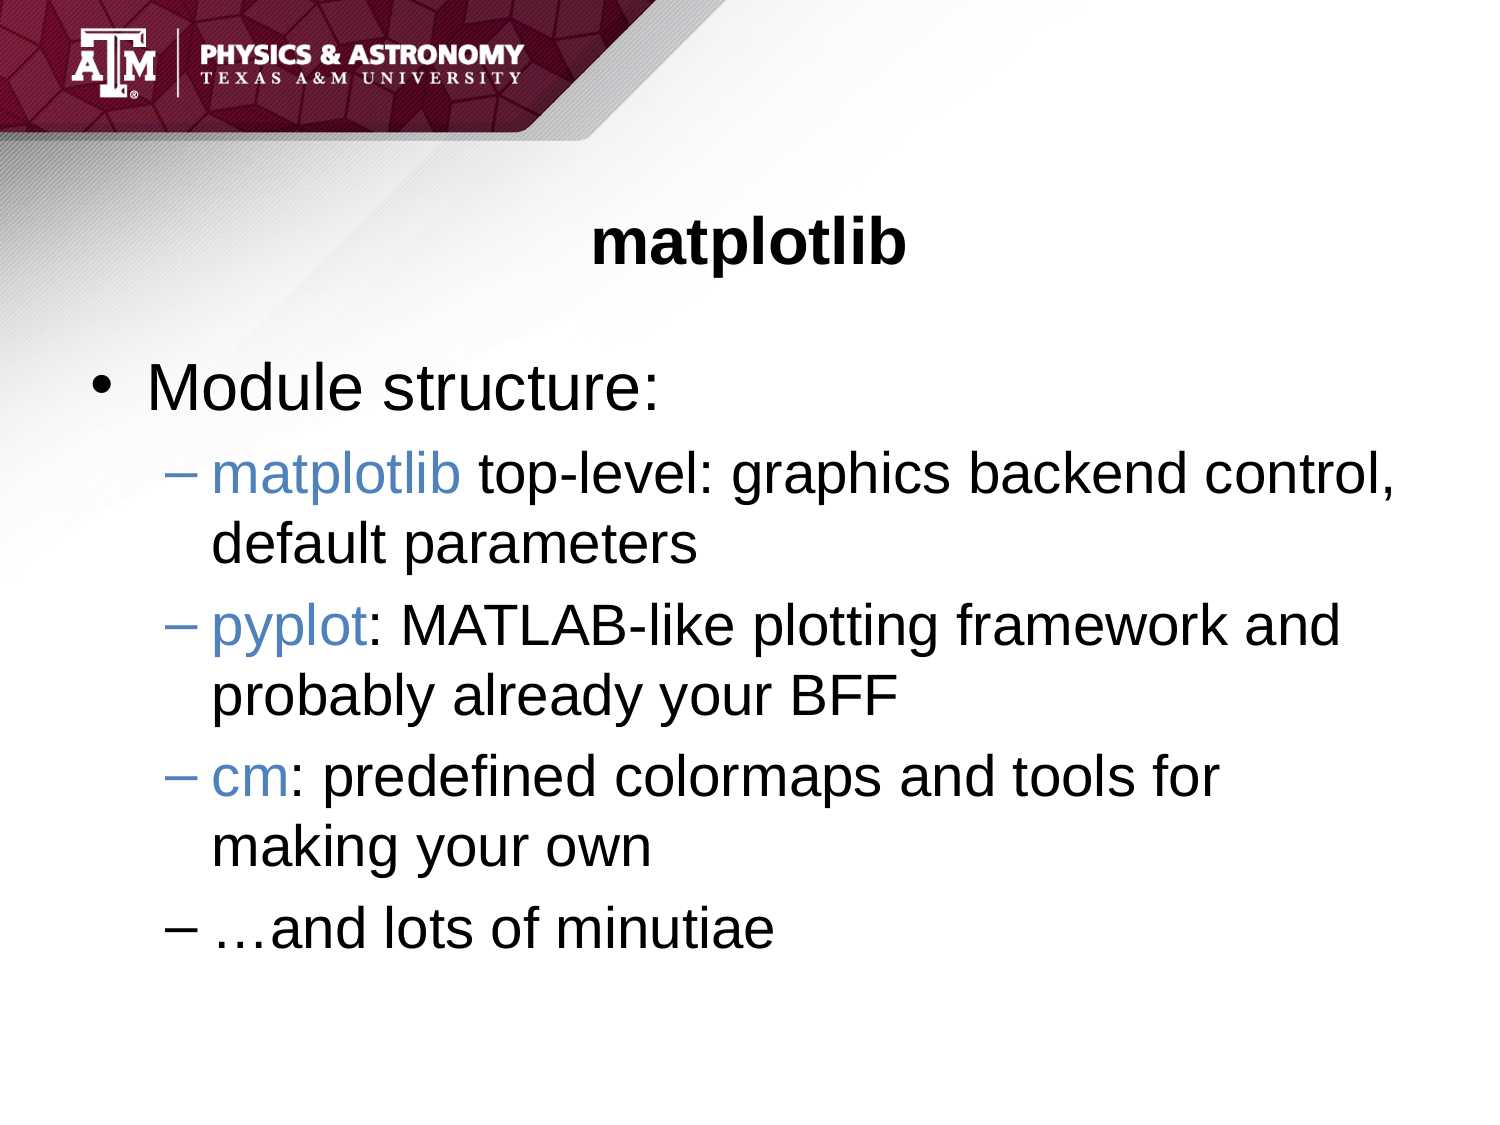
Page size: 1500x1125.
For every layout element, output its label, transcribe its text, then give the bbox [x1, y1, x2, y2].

picture [0, 0, 1500, 1125]
title matplotlib [75, 172, 1425, 304]
list Module structure: matplotlib top-level: graphics backend control, default parameters pyplot: MATLAB-like plotting framework and probably already your BFF cm: predefined colormaps and tools for making your own …and lots of minutiae [75, 336, 1425, 1005]
